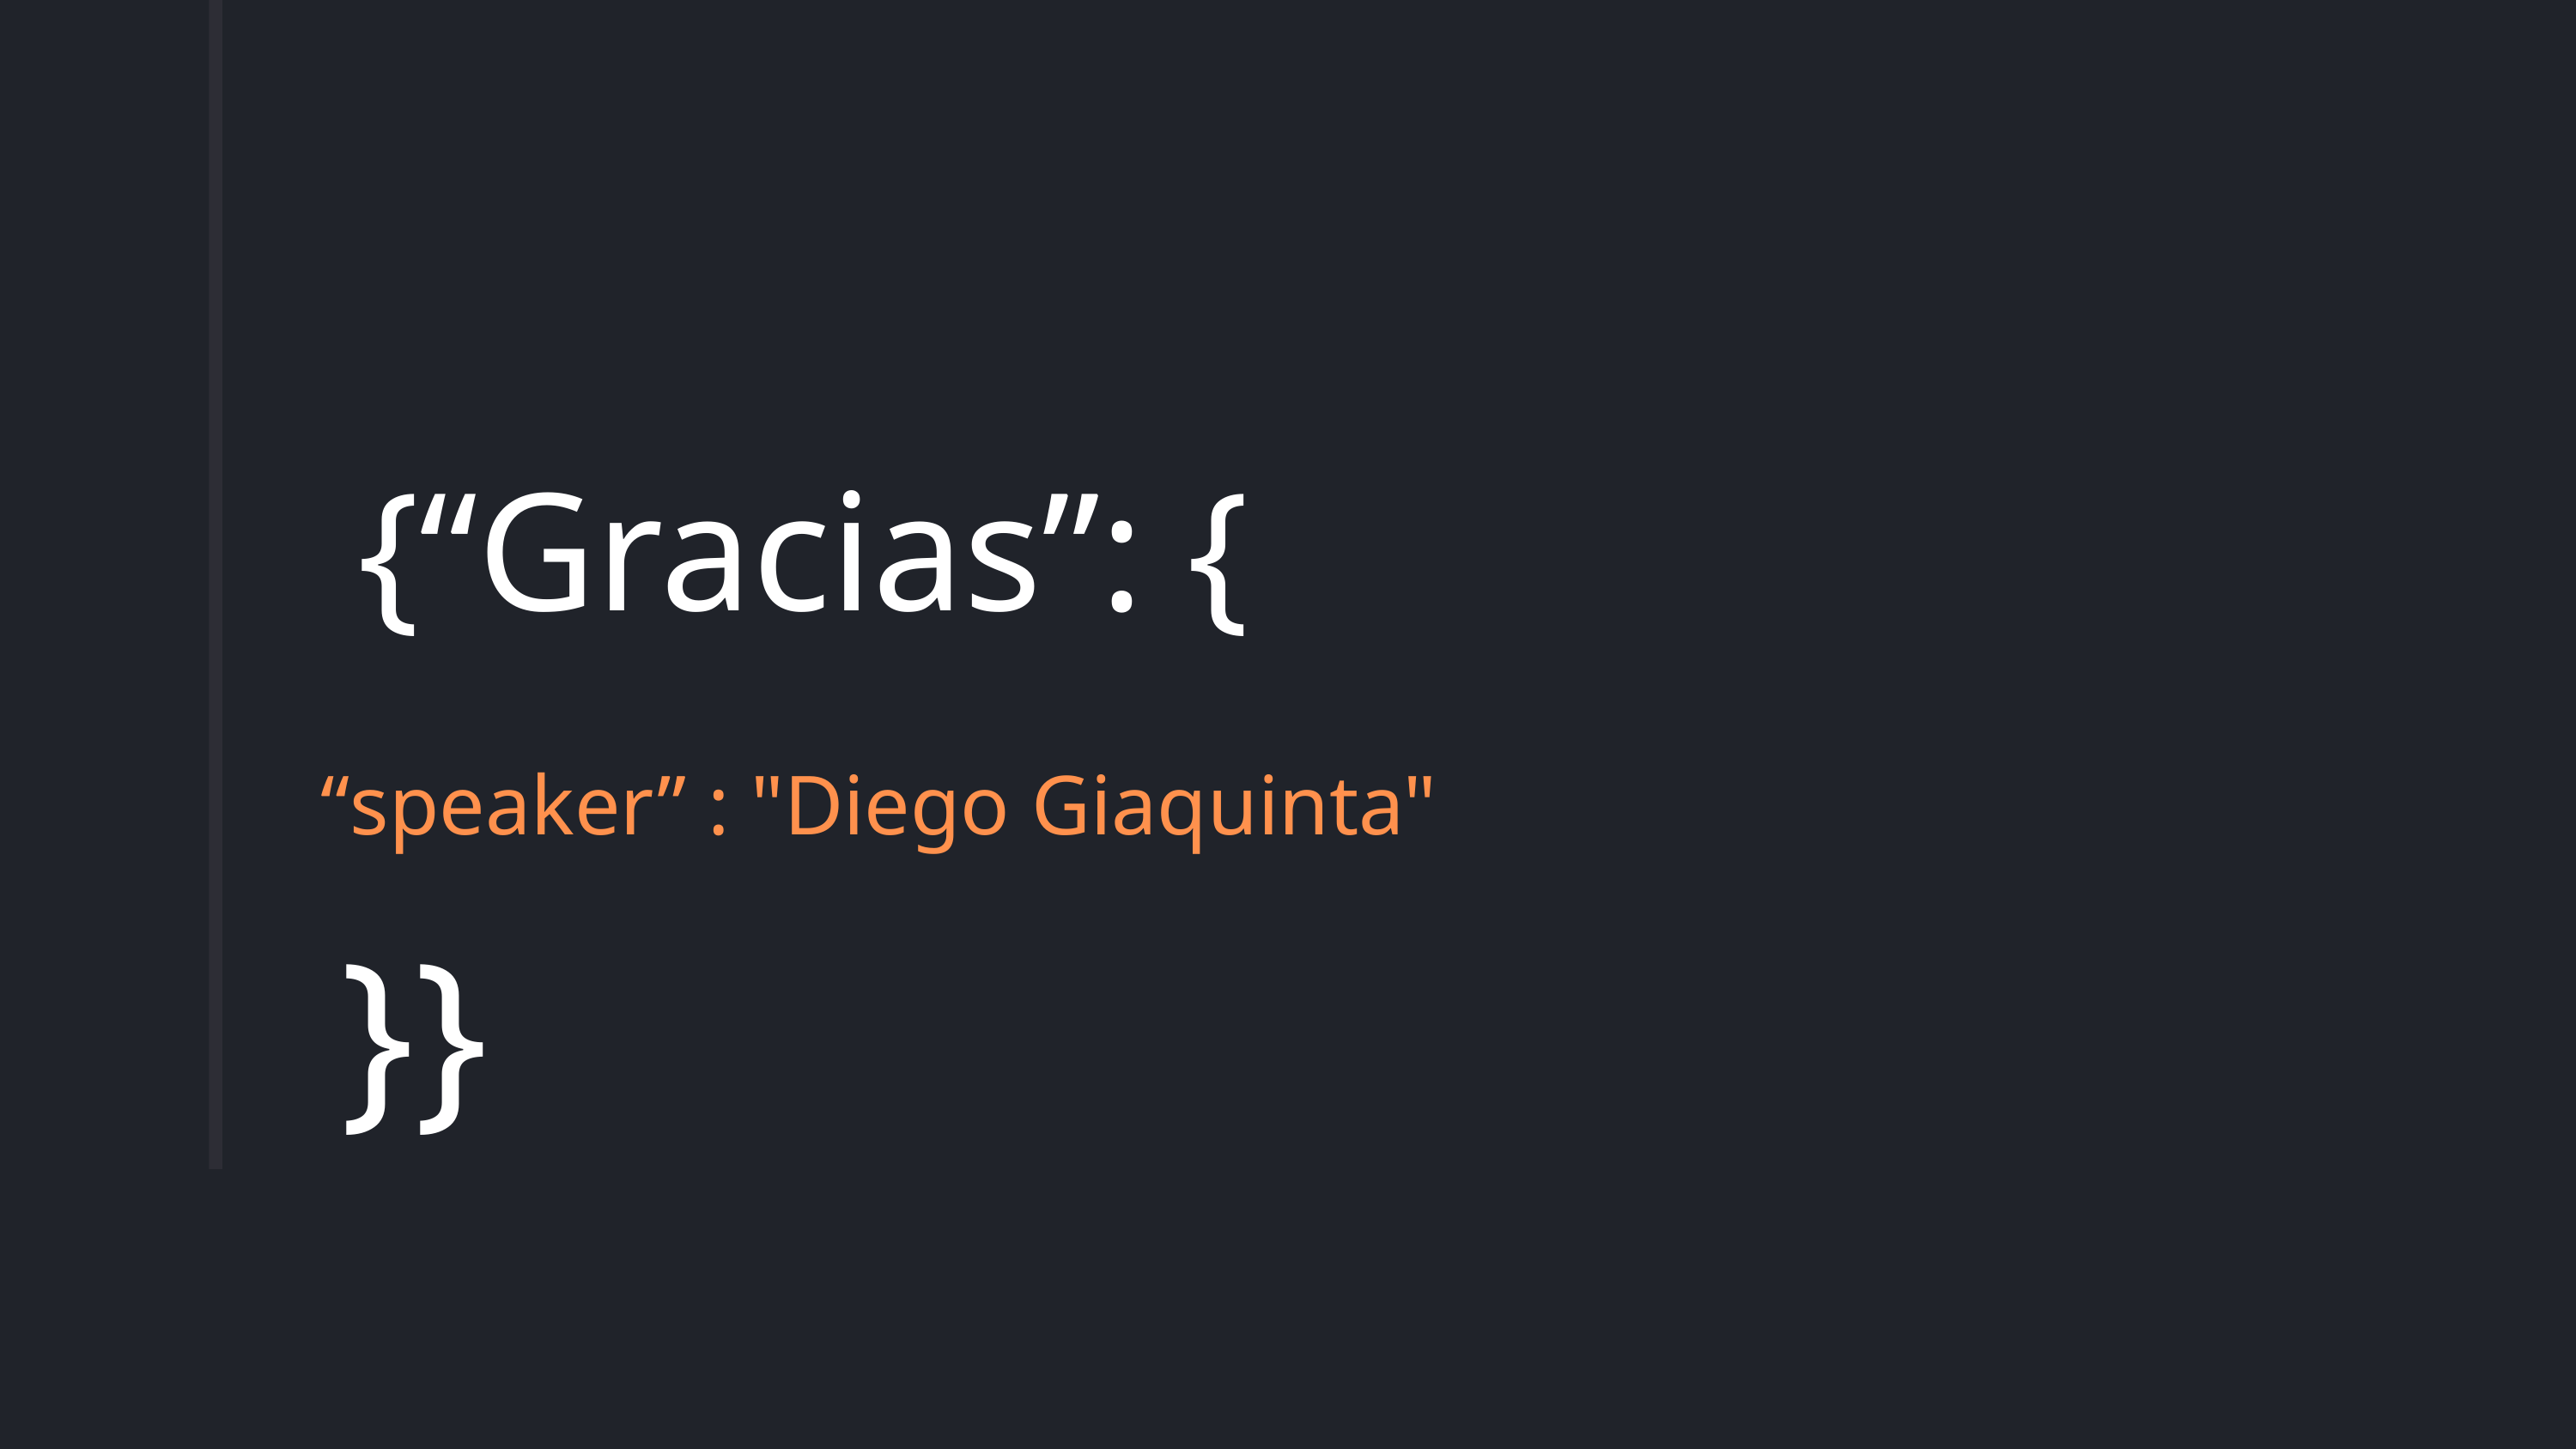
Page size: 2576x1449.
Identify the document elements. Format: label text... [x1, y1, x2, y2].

text_box {“Gracias”: { [357, 457, 1868, 643]
text_box }} [340, 966, 689, 1144]
text_box “speaker” : "Diego Giaquinta" [320, 737, 1835, 966]
